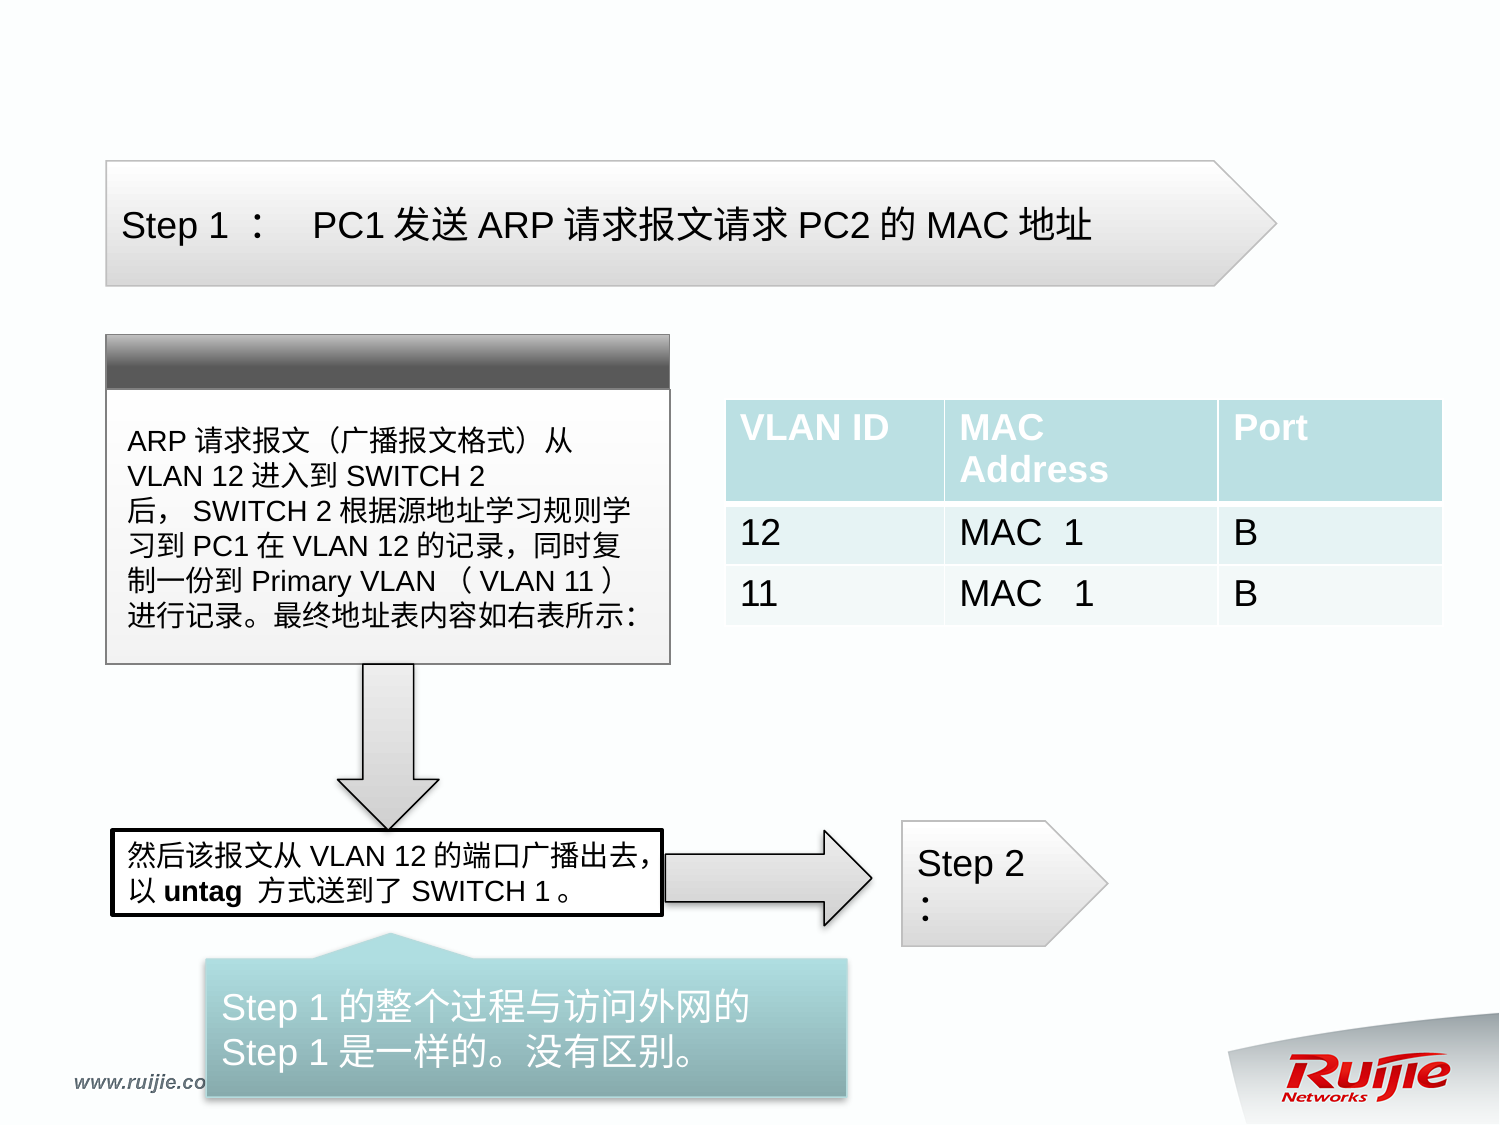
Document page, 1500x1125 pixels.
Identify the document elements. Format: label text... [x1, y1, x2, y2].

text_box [105, 334, 671, 917]
text_box [675, 829, 873, 927]
table_header VLAN ID [726, 400, 944, 501]
table_cell MAC 1 [945, 507, 1217, 564]
table_cell MAC 1 [945, 566, 1217, 625]
picture [0, 0, 1500, 1125]
text_box Step 2 ： [902, 820, 1108, 947]
table_cell 12 [726, 507, 944, 564]
table_header Port [1219, 400, 1442, 501]
table_cell B [1219, 566, 1442, 625]
table_cell B [1219, 507, 1442, 564]
text_box Step 1的整个过程与访问外网的Step 1是一样的。没有区别。 [205, 932, 848, 1098]
table_cell 11 [726, 566, 944, 625]
text_box Step 1 ： PC1发送ARP请求报文请求PC2的MAC地址 [106, 160, 1277, 286]
table_header MAC Address [945, 400, 1217, 501]
